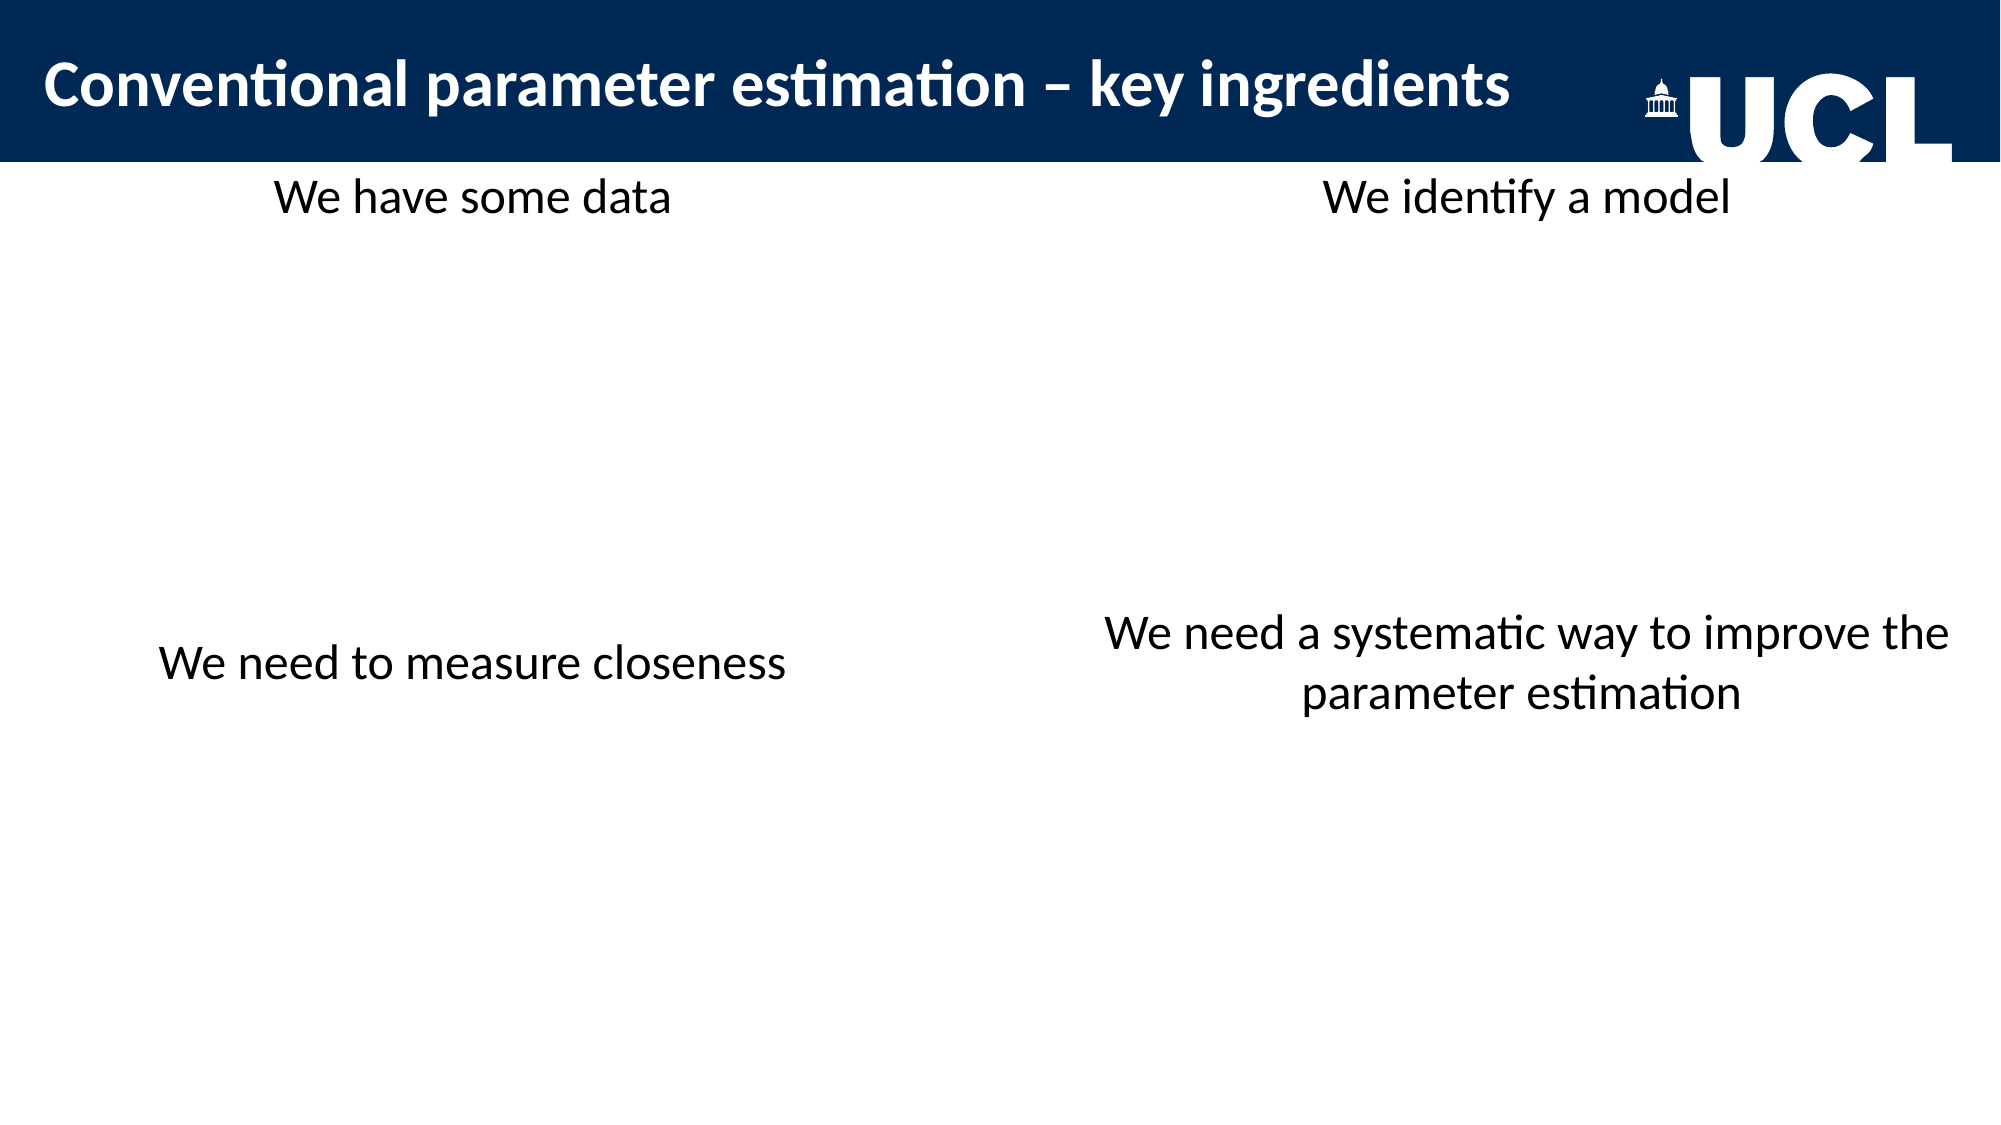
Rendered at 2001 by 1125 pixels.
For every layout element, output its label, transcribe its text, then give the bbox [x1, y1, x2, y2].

text_box We identify a model [1260, 156, 1795, 231]
text_box We need a systematic way to improve the parameter estimation [1054, 591, 2000, 727]
text_box We have some data [205, 156, 740, 231]
text_box Conventional parameter estimation – key ingredients [30, 32, 1948, 128]
text_box We need to measure closeness [93, 621, 852, 697]
